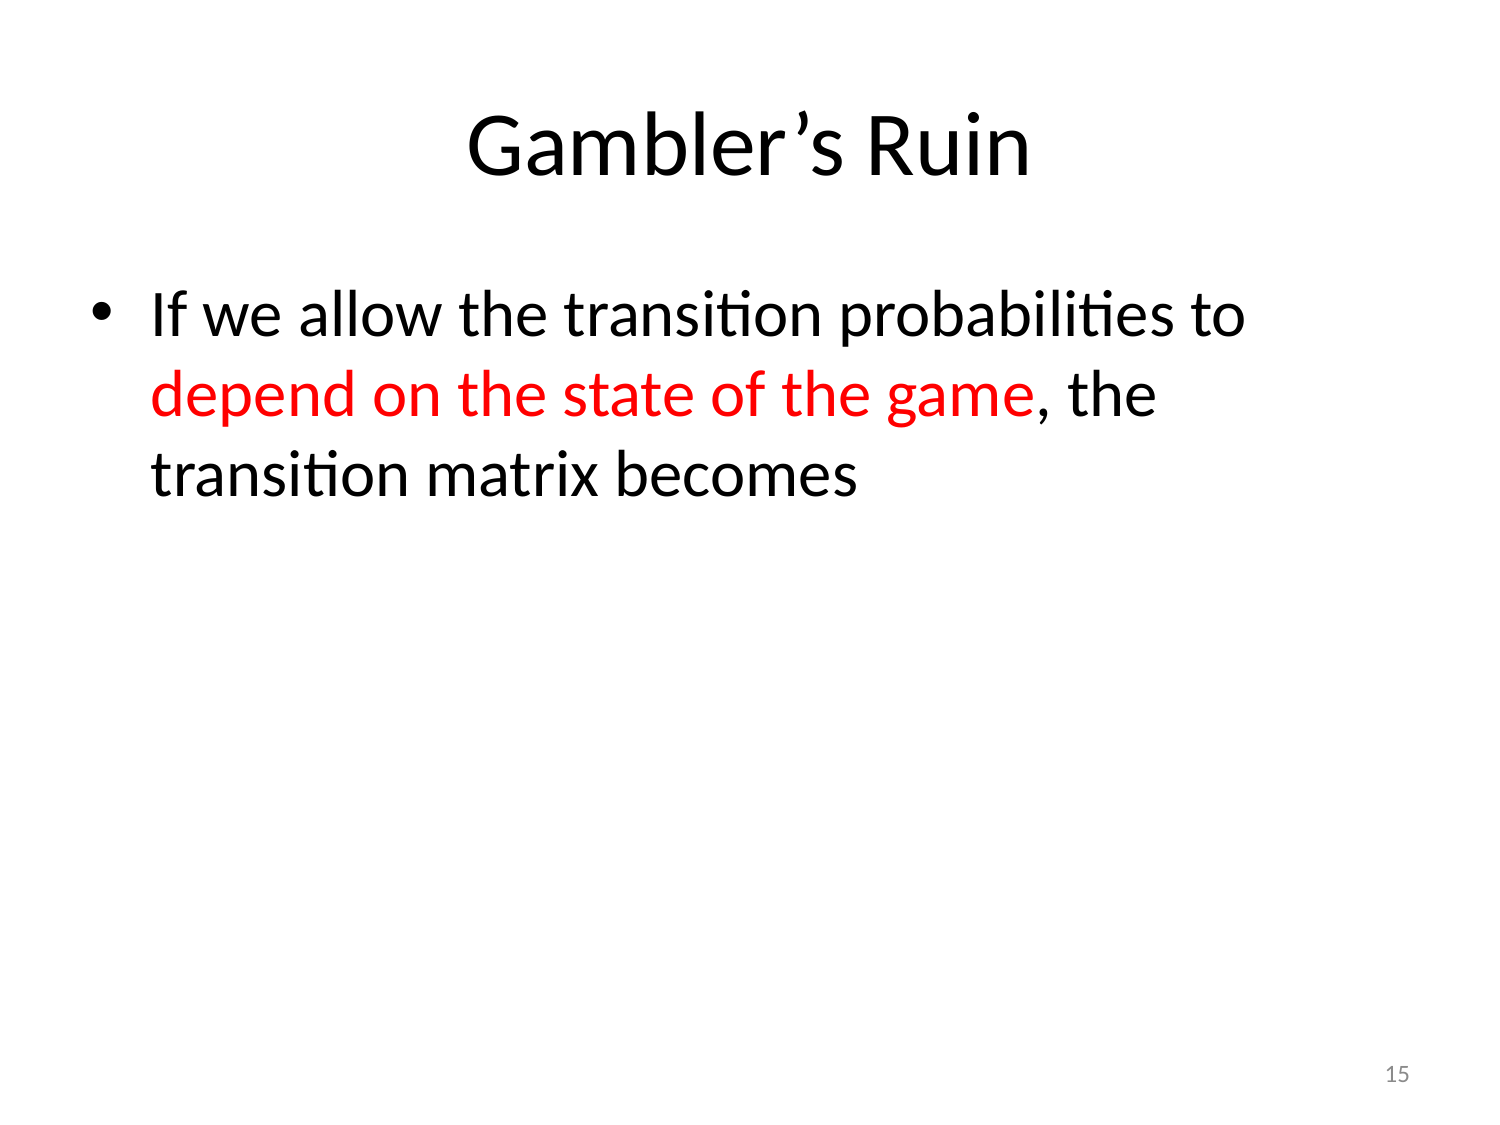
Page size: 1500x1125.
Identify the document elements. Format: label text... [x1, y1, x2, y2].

title Gambler’s Ruin [75, 45, 1425, 233]
slide_number 15 [1074, 1042, 1425, 1103]
